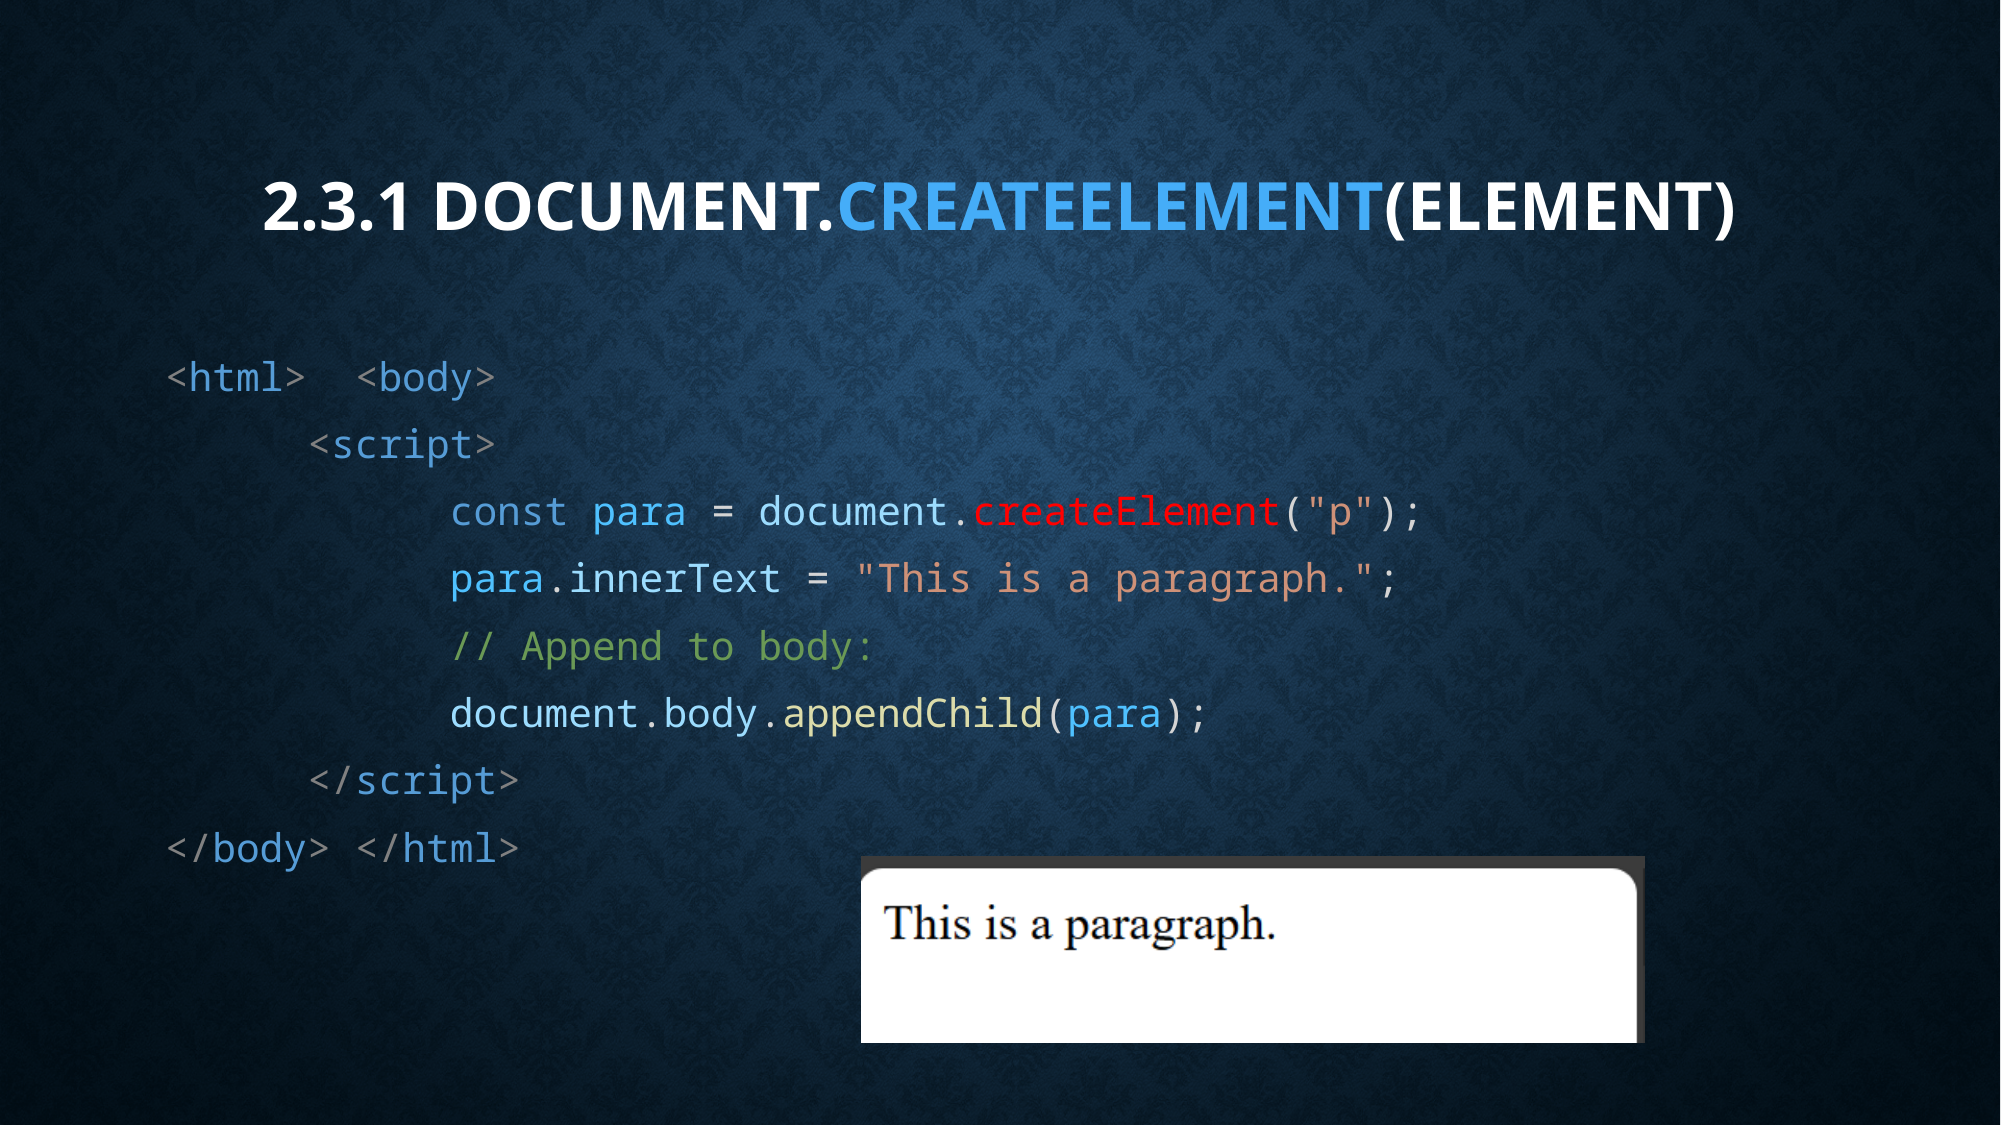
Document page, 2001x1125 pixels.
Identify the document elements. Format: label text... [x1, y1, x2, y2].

list <html> <body> <script> const para = document.createElement("p"); para.innerText = "This is a paragraph."; // Append to body: document.body.appendChild(para); </script> </body> </html> [149, 343, 1849, 950]
title 2.3.1 document.createElement(element) [149, 99, 1849, 318]
picture [860, 856, 1645, 1044]
